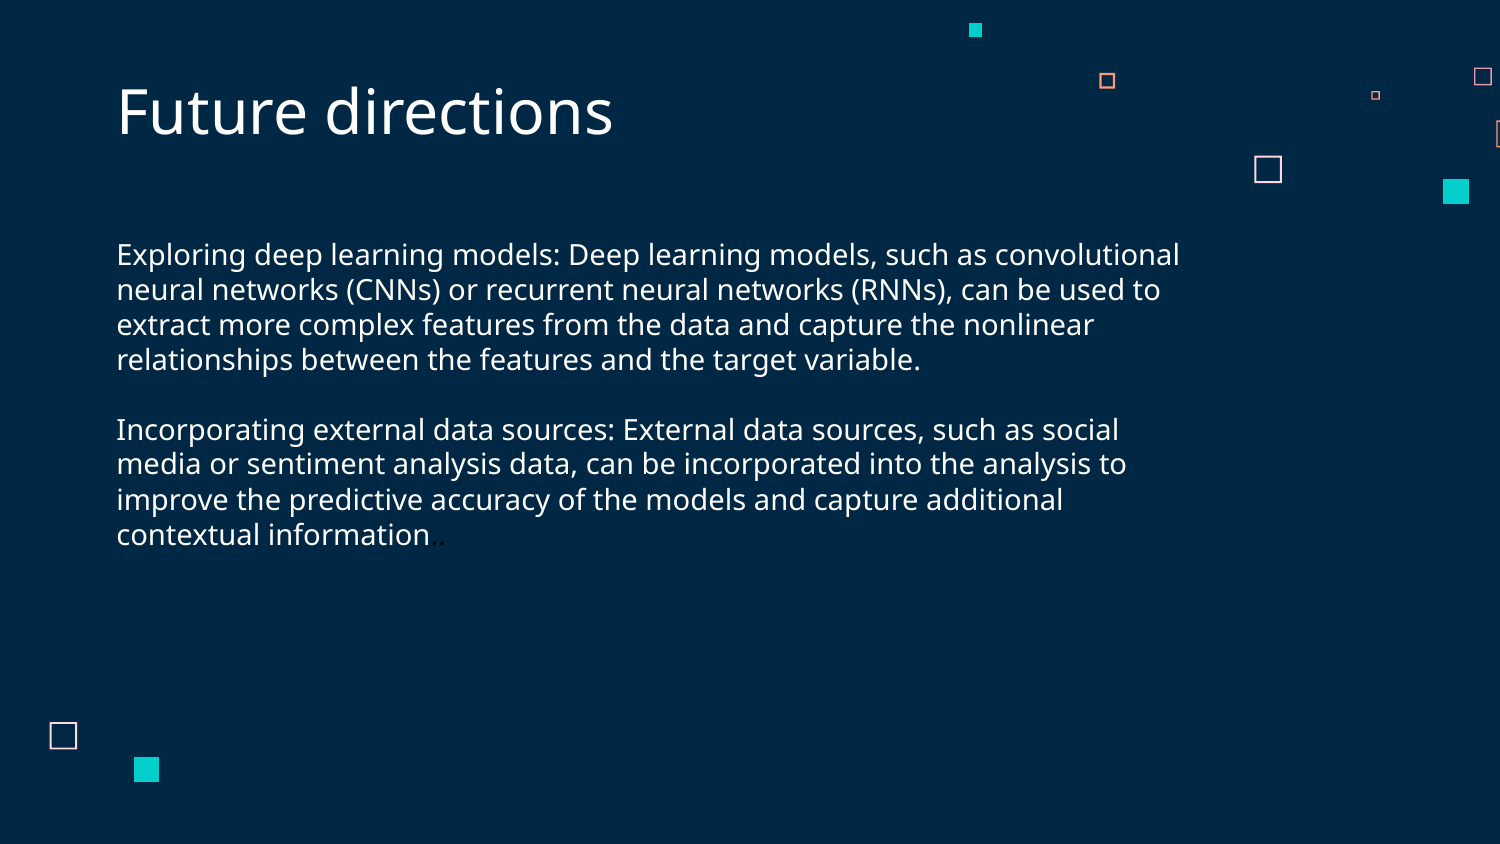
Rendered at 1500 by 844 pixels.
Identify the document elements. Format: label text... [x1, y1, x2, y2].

title Future directions [101, 67, 878, 163]
text_box Exploring deep learning models: Deep learning models, such as convolutional neural networks (CNNs) or recurrent neural networks (RNNs), can be used to extract more complex features from the data and capture the nonlinear relationships between the features and the target variable. Incorporating external data sources: External data sources, such as social media or sentiment analysis data, can be incorporated into the analysis to improve the predictive accuracy of the models and capture additional contextual information.. [101, 228, 1221, 559]
